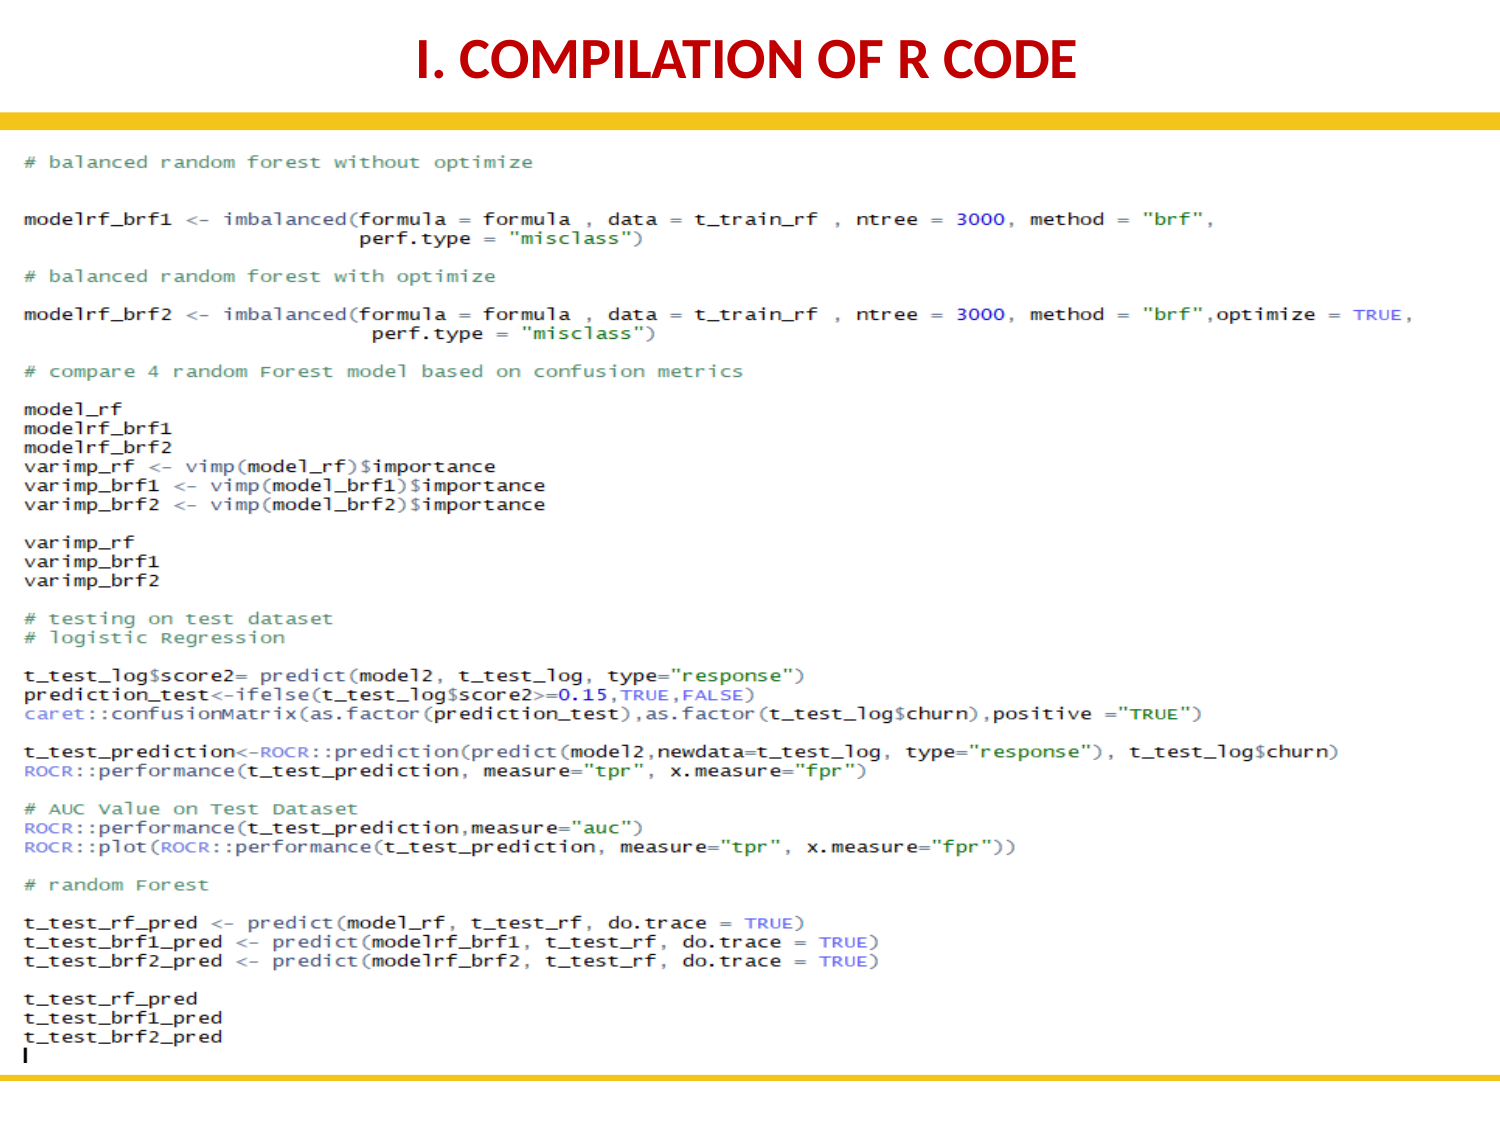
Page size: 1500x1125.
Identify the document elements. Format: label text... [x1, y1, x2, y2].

text_box [0, 110, 1500, 132]
text_box I. COMPILATION OF R CODE [400, 12, 1094, 98]
picture [21, 144, 1479, 1063]
text_box [0, 1073, 1500, 1083]
